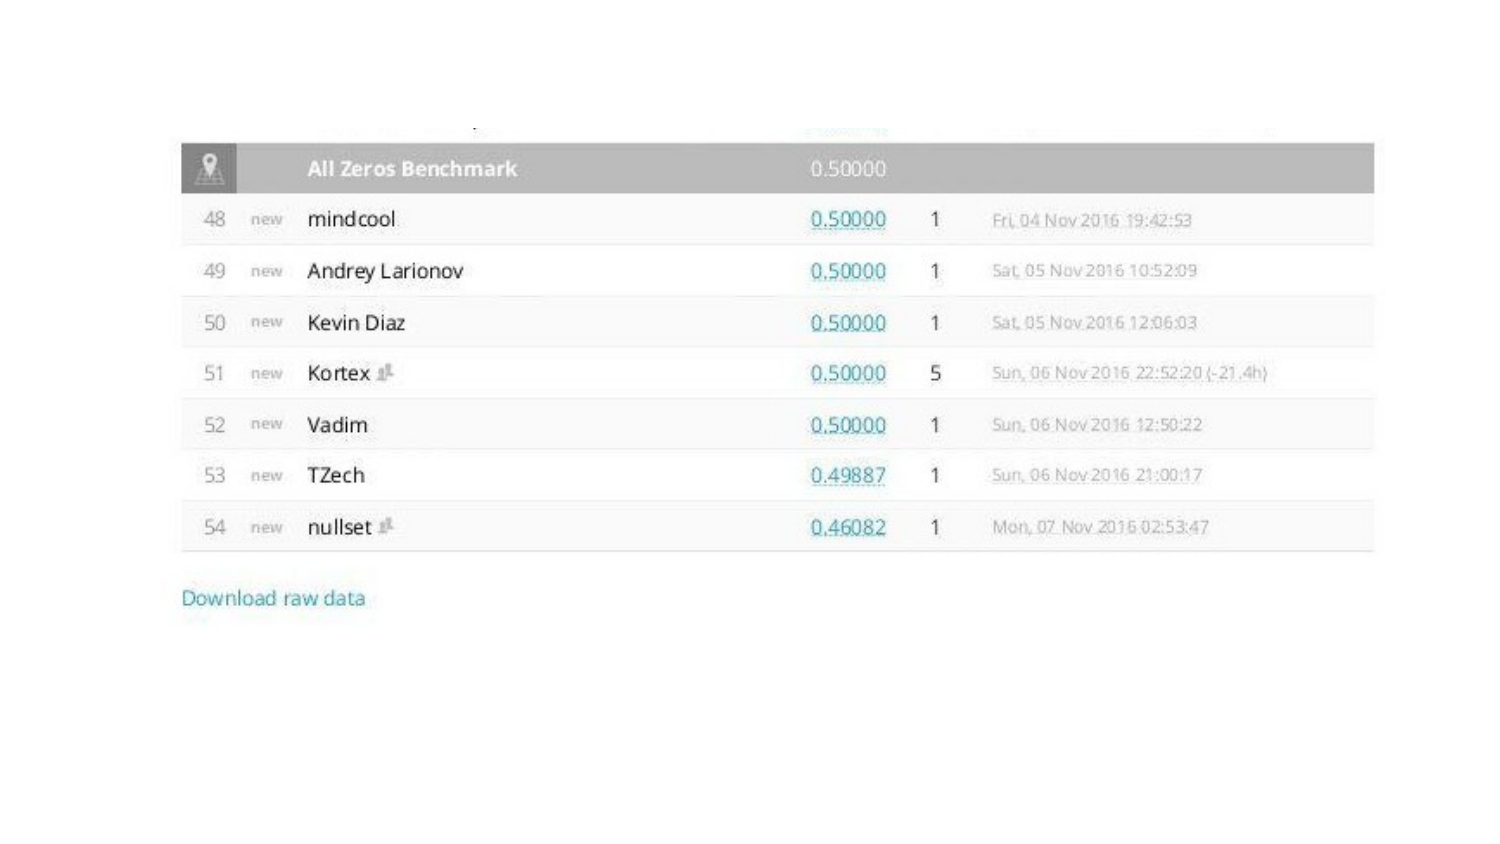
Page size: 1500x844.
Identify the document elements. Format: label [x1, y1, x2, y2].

picture [161, 128, 1385, 689]
